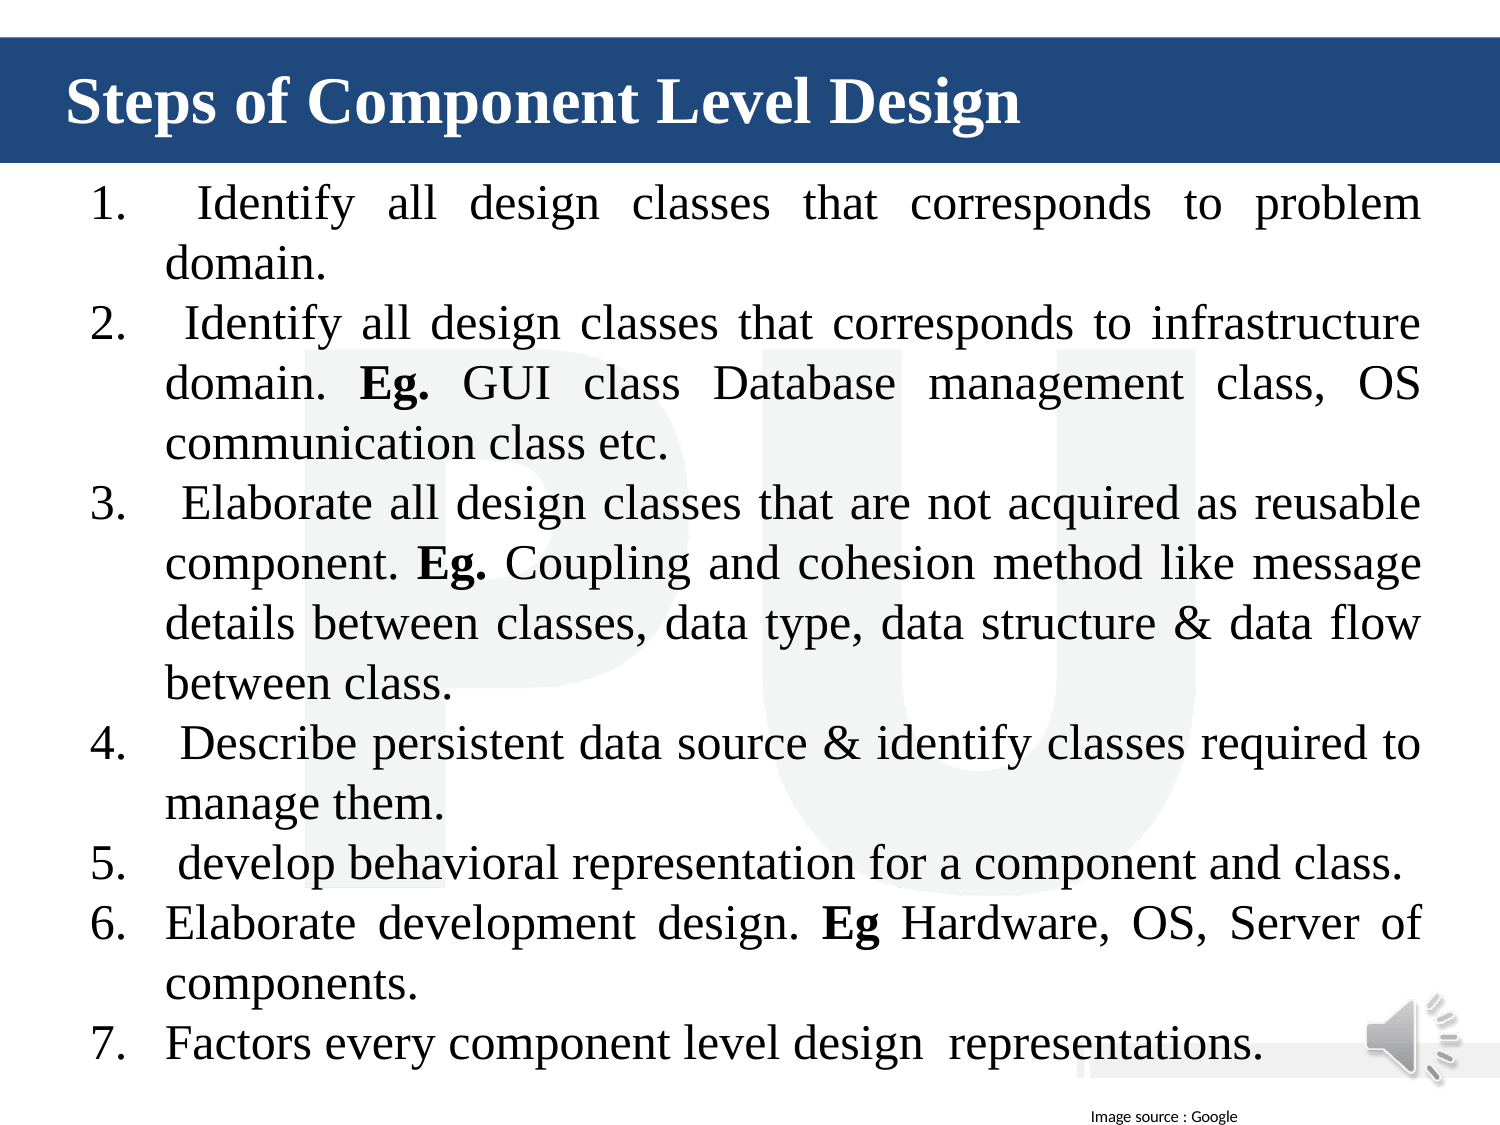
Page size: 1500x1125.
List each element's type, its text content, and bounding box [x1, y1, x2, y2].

text_box Image source : Google [1088, 1103, 1244, 1125]
text_box Identify all design classes that corresponds to problem domain. Identify all design classes that corresponds to infrastructure domain. Eg. GUI class Database management class, OS communication class etc. Elaborate all design classes that are not acquired as reusable component. Eg. Coupling and cohesion method like message details between classes, data type, data structure & data flow between class. Describe persistent data source & identify classes required to manage them. develop behavioral representation for a component and class. Elaborate development design. Eg Hardware, OS, Server of components. Factors every component level design representations. [74, 905, 1438, 1078]
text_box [1076, 989, 1500, 1090]
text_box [0, 37, 1500, 897]
